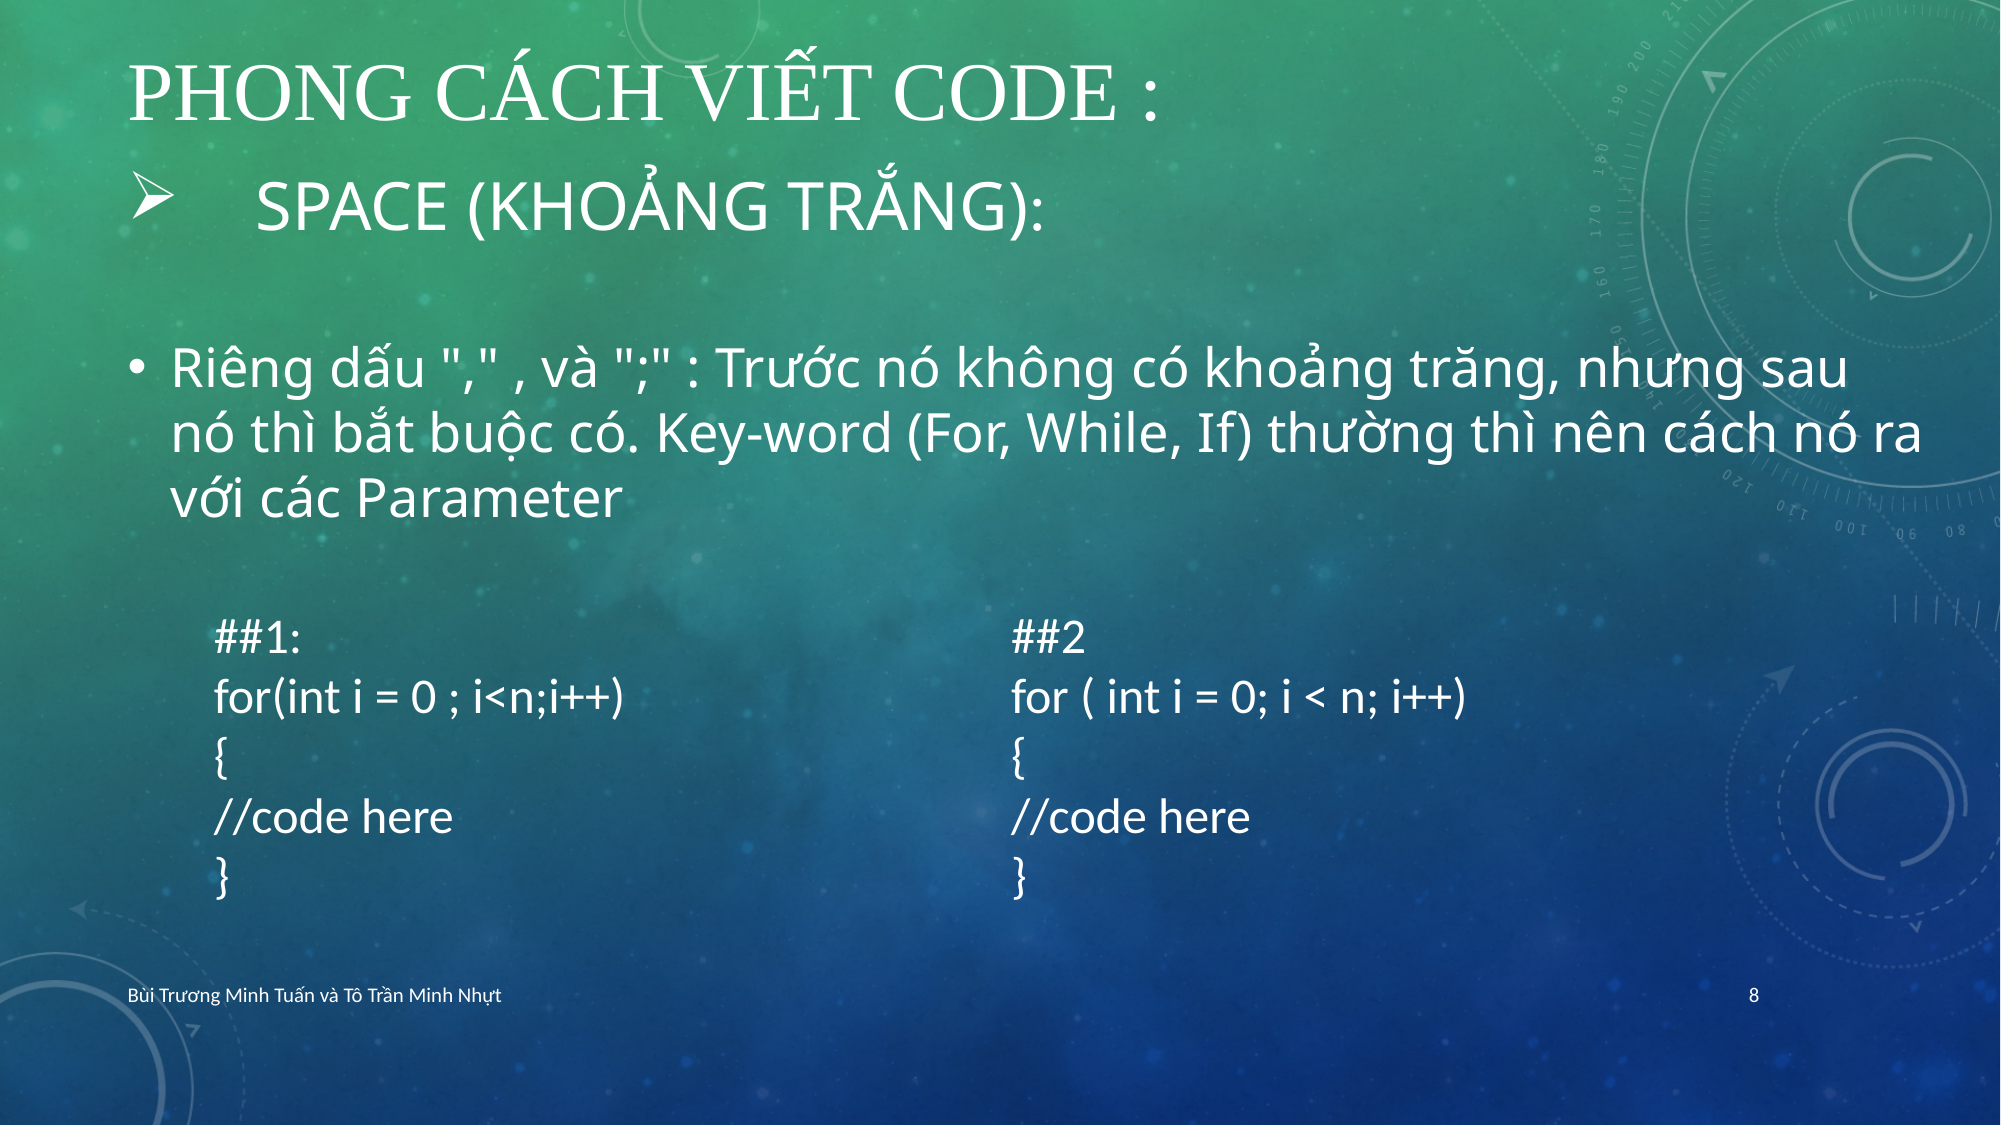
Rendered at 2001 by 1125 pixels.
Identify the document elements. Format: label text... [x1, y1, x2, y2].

text_box ##2 for ( int i = 0; i < n; i++) { //code here } [996, 595, 1751, 911]
text_box ##1: for(int i = 0 ; i<n;i++) { //code here } [199, 595, 954, 911]
footer Bùi Trương Minh Tuấn và Tô Trần Minh Nhựt [112, 963, 1397, 1025]
title PHONG CÁCH VIẾT CODE : [112, 24, 1881, 149]
list Riêng dấu "," , và ";" : Trước nó không có khoảng trăng, nhưng sau nó thì bắt buộc có. Key-word (For, While, If) thường thì nên cách nó ra với các Parameter [112, 308, 1946, 1073]
slide_number 8 [1684, 963, 1775, 1025]
text_box Space (Khoảng trắng): [112, 142, 1794, 267]
picture [0, 0, 2001, 1125]
